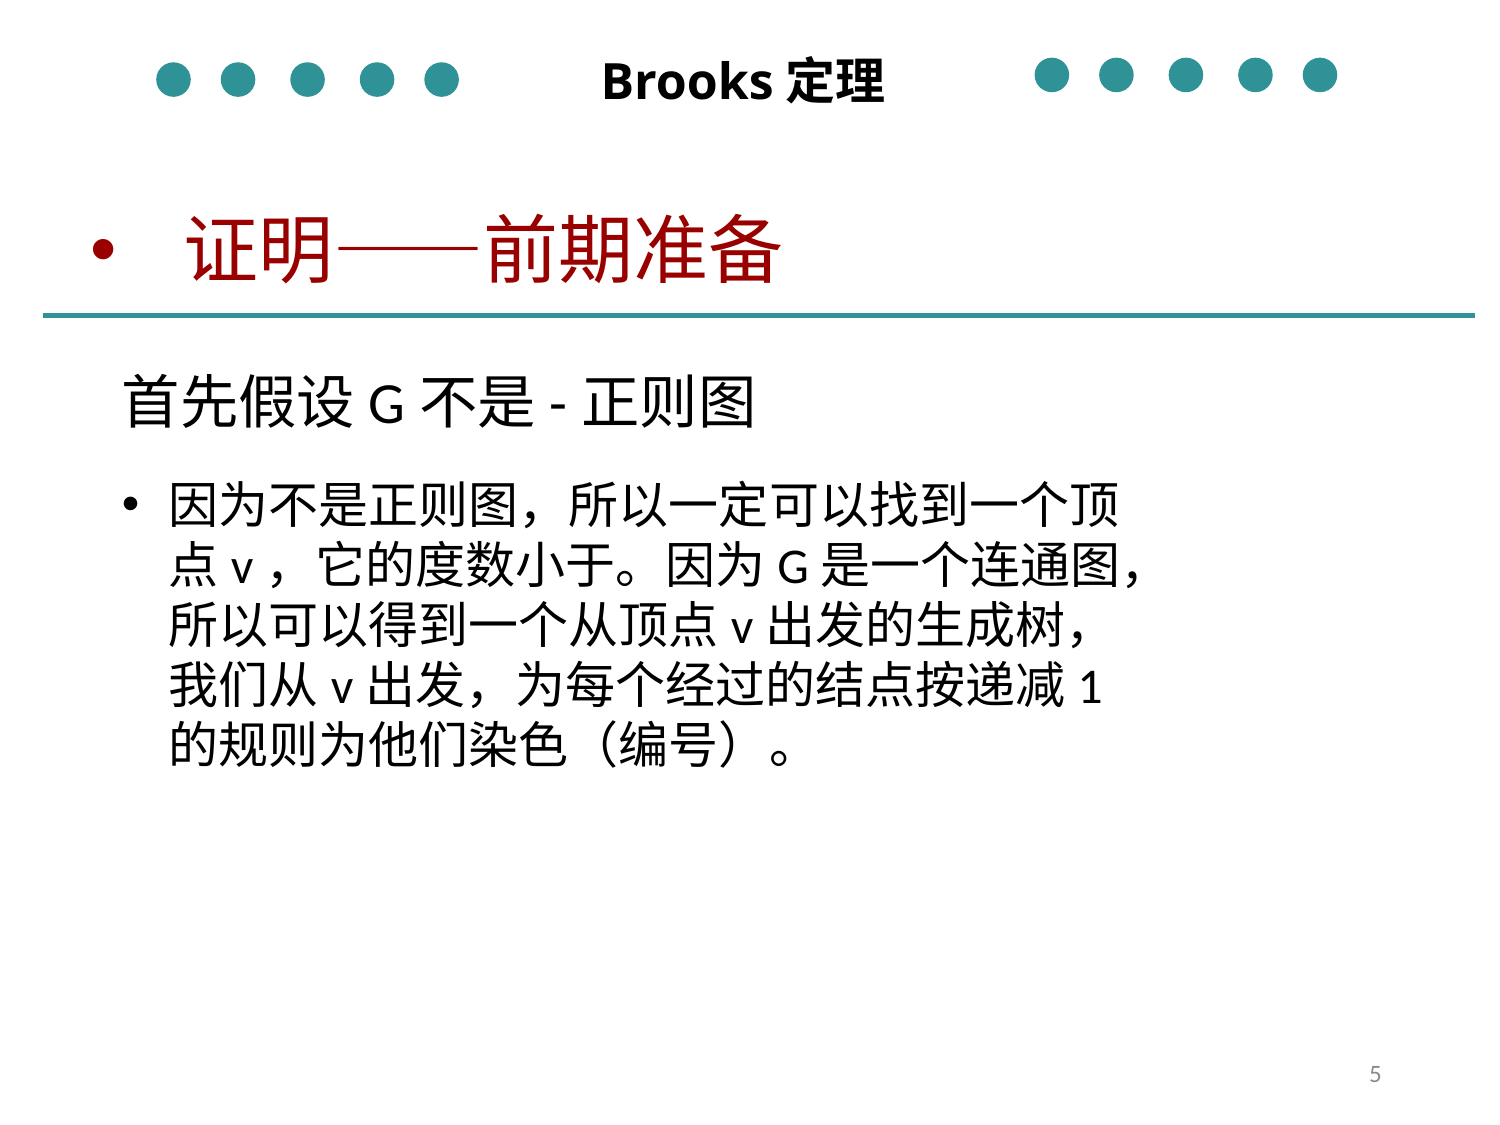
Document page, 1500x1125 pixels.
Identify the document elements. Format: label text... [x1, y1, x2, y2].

text_box [218, 491, 1268, 557]
title 证明——前期准备 [75, 190, 1425, 313]
slide_number 5 [1059, 1042, 1397, 1103]
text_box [156, 41, 1338, 118]
